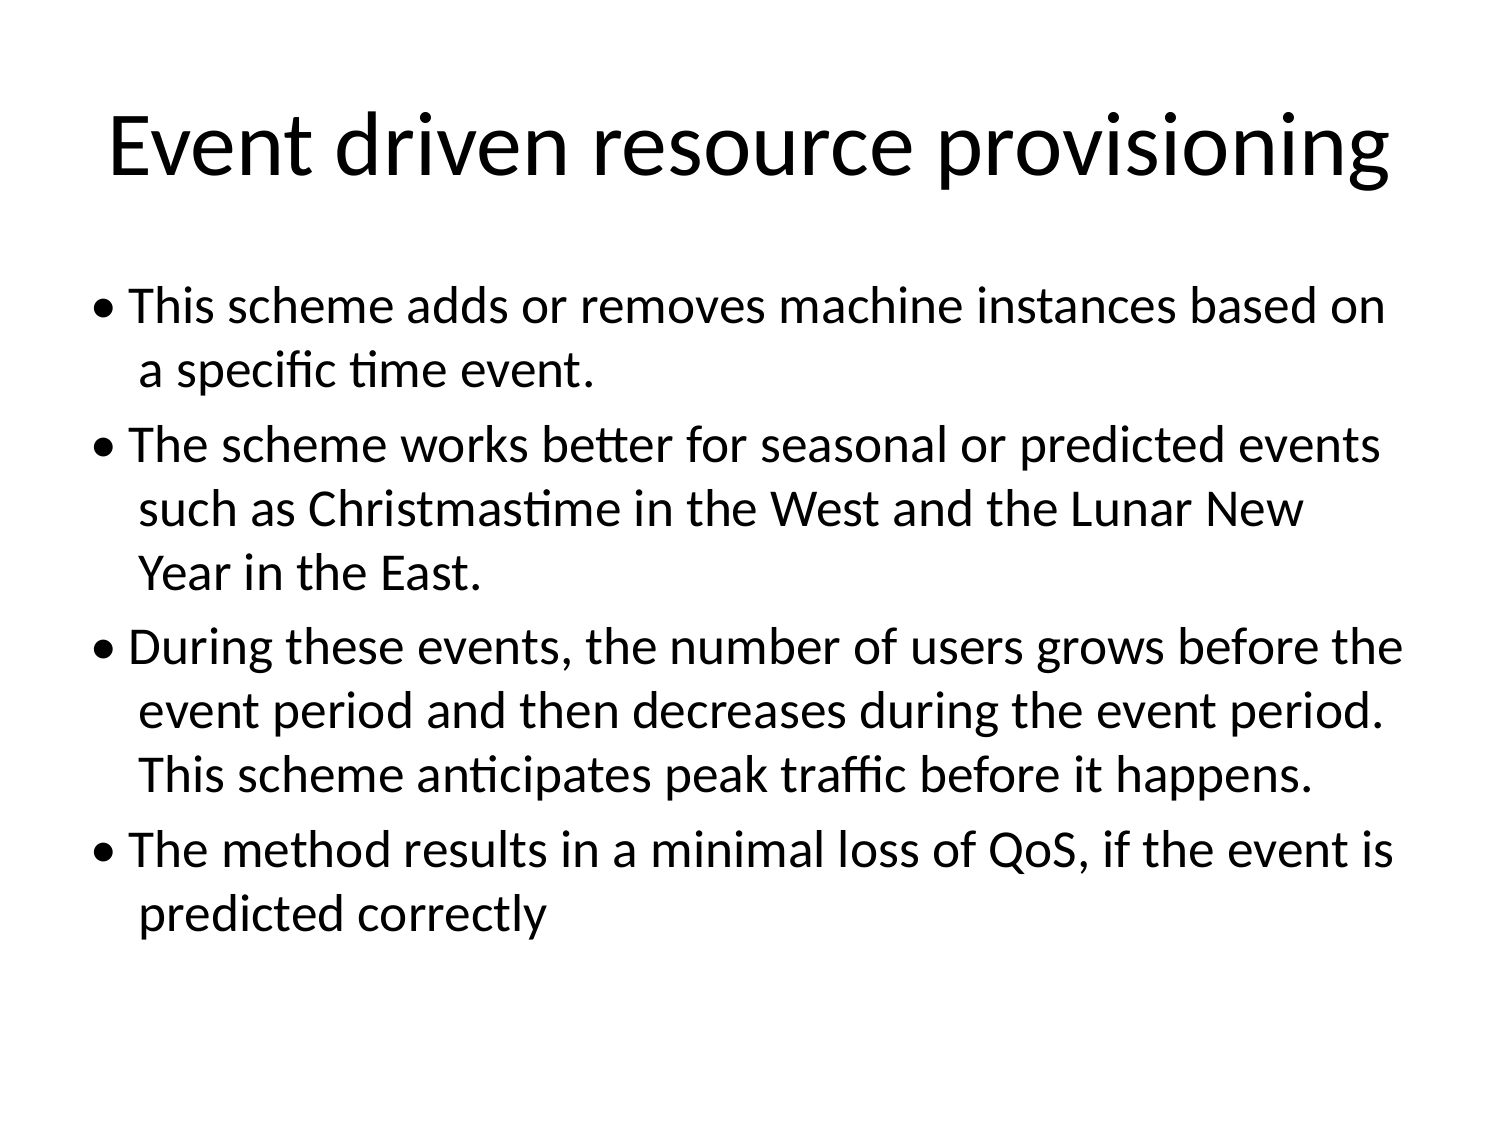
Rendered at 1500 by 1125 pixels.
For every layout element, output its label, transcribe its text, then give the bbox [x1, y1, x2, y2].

title Event driven resource provisioning [75, 45, 1425, 233]
list • This scheme adds or removes machine instances based on a specific time event. • The scheme works better for seasonal or predicted events such as Christmastime in the West and the Lunar New Year in the East. • During these events, the number of users grows before the event period and then decreases during the event period. This scheme anticipates peak traffic before it happens. • The method results in a minimal loss of QoS, if the event is predicted correctly [75, 262, 1425, 1005]
